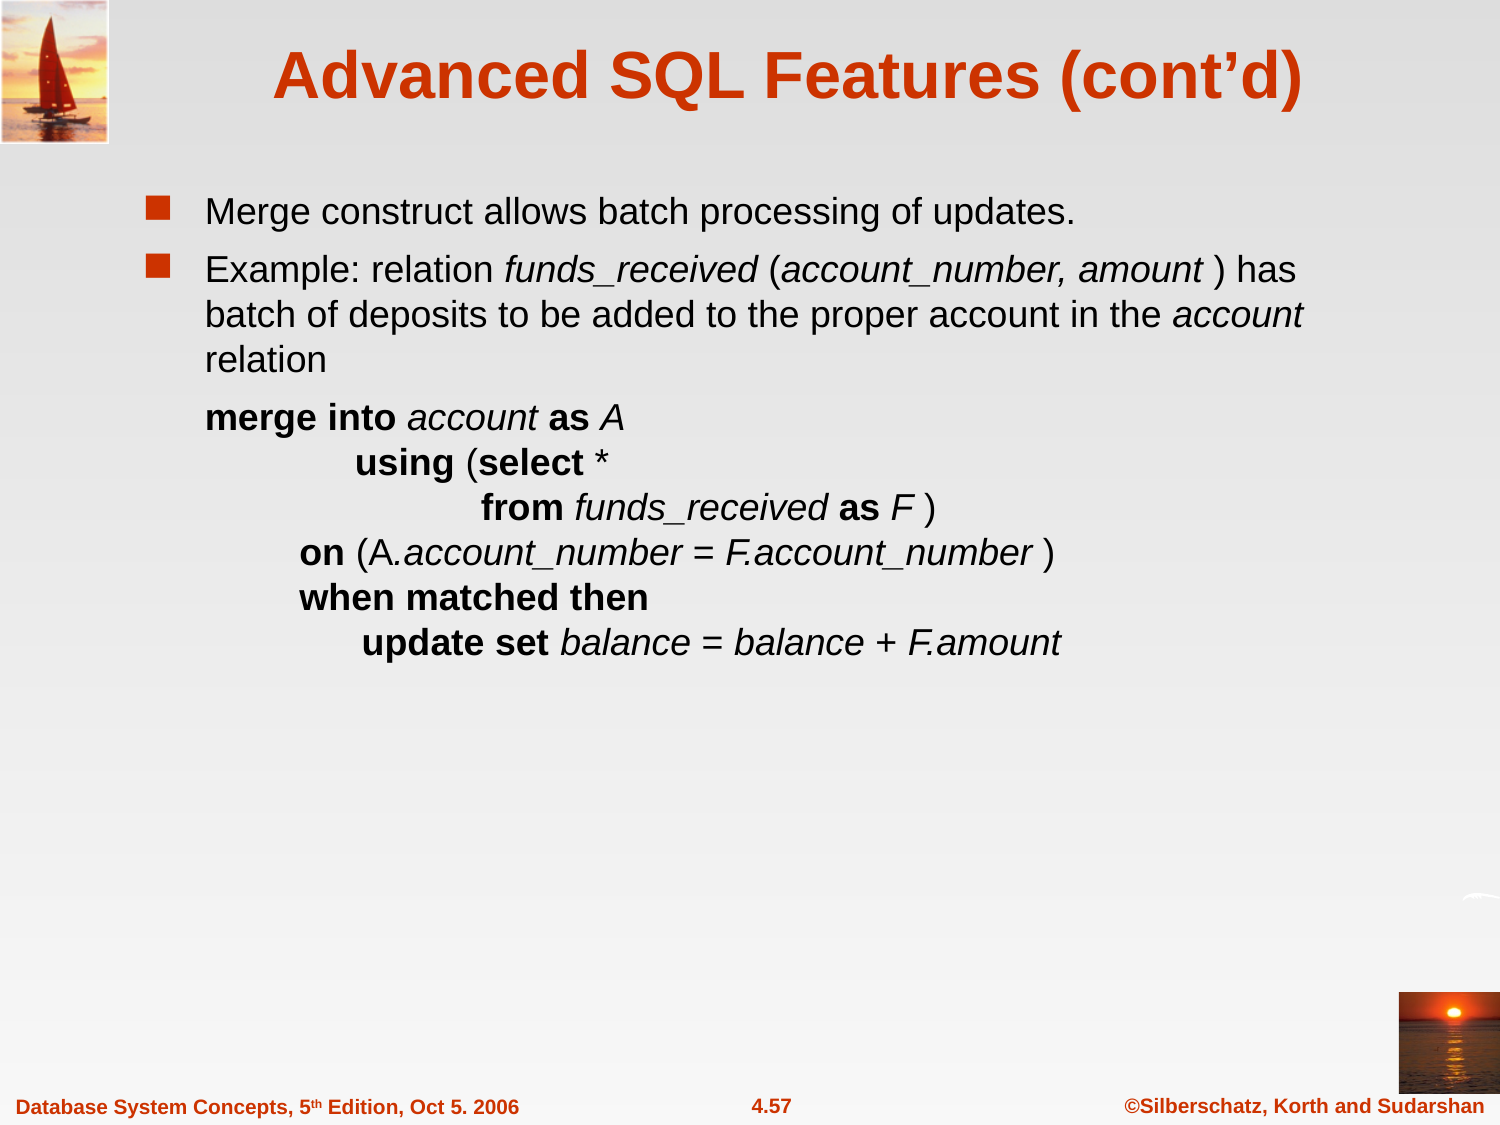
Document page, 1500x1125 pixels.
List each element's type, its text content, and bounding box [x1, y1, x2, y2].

list Merge construct allows batch processing of updates. Example: relation funds_received (account_number, amount ) has batch of deposits to be added to the proper account in the account relation merge into account as A using (select * from funds_received as F ) on (A.account_number = F.account_number ) when matched then update set balance = balance + F.amount [133, 179, 1391, 985]
picture [1398, 992, 1500, 1094]
picture [0, 0, 109, 144]
title Advanced SQL Features (cont’d) [125, 18, 1452, 120]
